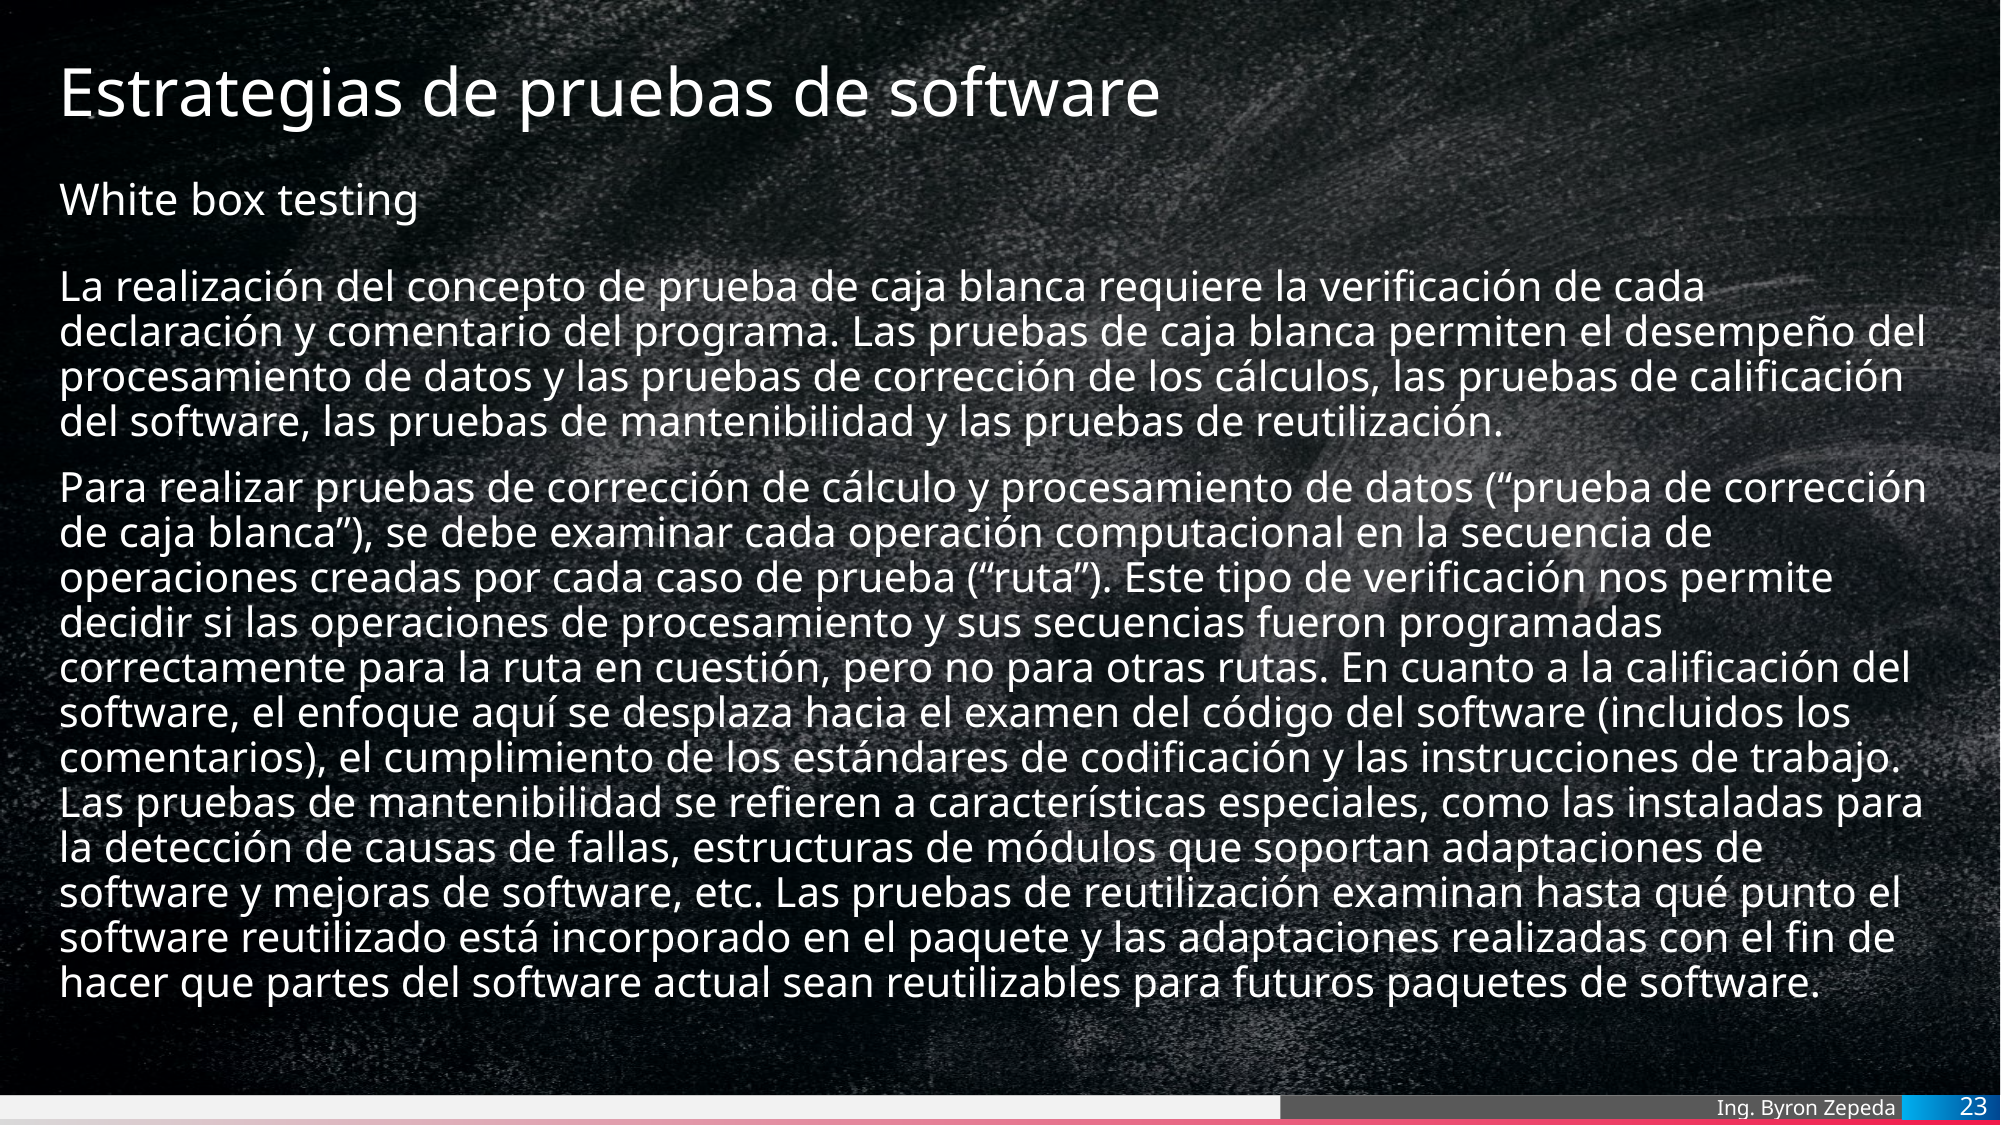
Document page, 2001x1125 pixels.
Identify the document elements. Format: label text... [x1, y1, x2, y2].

slide_number 23 [1901, 1095, 2000, 1120]
title Estrategias de pruebas de software [59, 59, 1942, 148]
list La realización del concepto de prueba de caja blanca requiere la verificación de cada declaración y comentario del programa. Las pruebas de caja blanca permiten el desempeño del procesamiento de datos y las pruebas de corrección de los cálculos, las pruebas de calificación del software, las pruebas de mantenibilidad y las pruebas de reutilización. Para realizar pruebas de corrección de cálculo y procesamiento de datos (“prueba de corrección de caja blanca”), se debe examinar cada operación computacional en la secuencia de operaciones creadas por cada caso de prueba (“ruta”). Este tipo de verificación nos permite decidir si las operaciones de procesamiento y sus secuencias fueron programadas correctamente para la ruta en cuestión, pero no para otras rutas. En cuanto a la calificación del software, el enfoque aquí se desplaza hacia el examen del código del software (incluidos los comentarios), el cumplimiento de los estándares de codificación y las instrucciones de trabajo. Las pruebas de mantenibilidad se refieren a características especiales, como las instaladas para la detección de causas de fallas, estructuras de módulos que soportan adaptaciones de software y mejoras de software, etc. Las pruebas de reutilización examinan hasta qué punto el software reutilizado está incorporado en el paquete y las adaptaciones realizadas con el fin de hacer que partes del software actual sean reutilizables para futuros paquetes de software. [59, 265, 1942, 1004]
list White box testing [59, 177, 1941, 237]
picture [0, 0, 2001, 1095]
